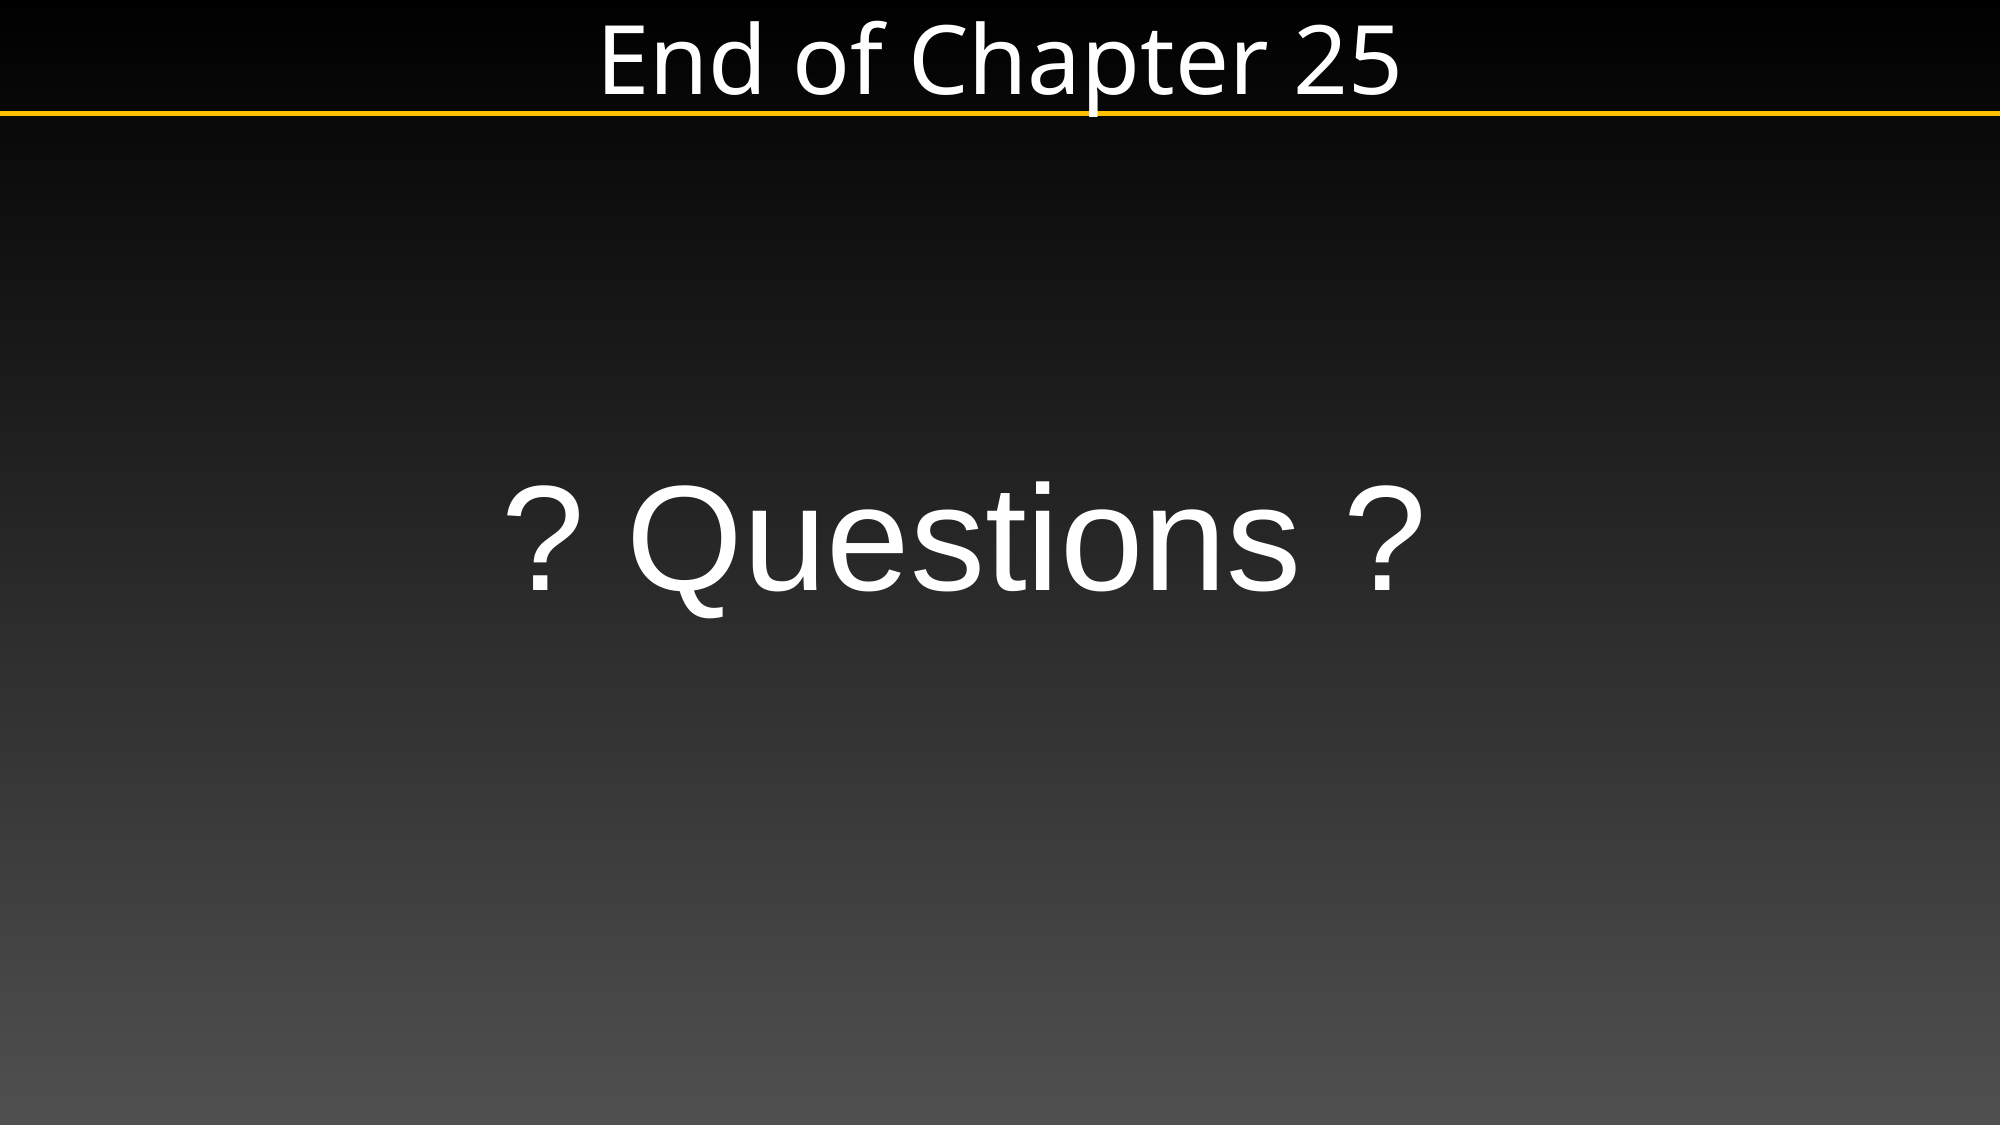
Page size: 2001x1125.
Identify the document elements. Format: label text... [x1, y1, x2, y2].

list ? Questions ? [272, 149, 1733, 1031]
title End of Chapter 25 [249, 0, 1751, 113]
